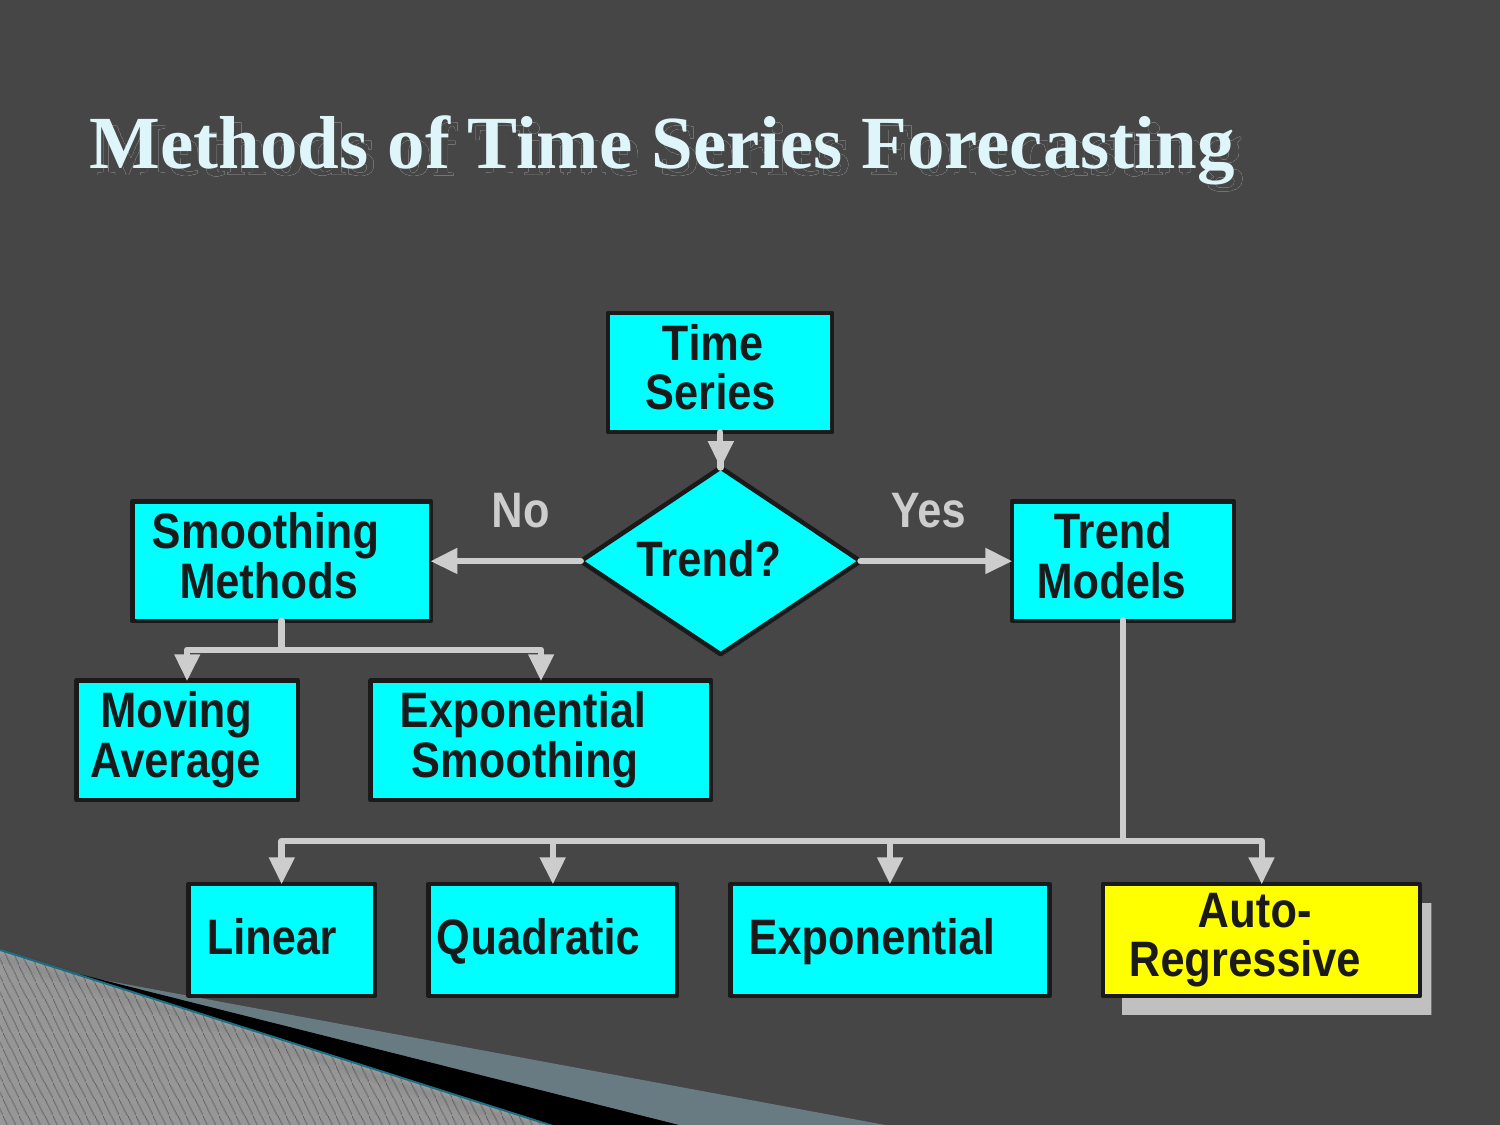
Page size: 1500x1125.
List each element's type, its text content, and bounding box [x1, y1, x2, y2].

text_box [112, 1040, 425, 1100]
text_box [512, 1040, 988, 1100]
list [64, 278, 1432, 1030]
title Methods of Time Series Forecasting [75, 45, 1425, 233]
